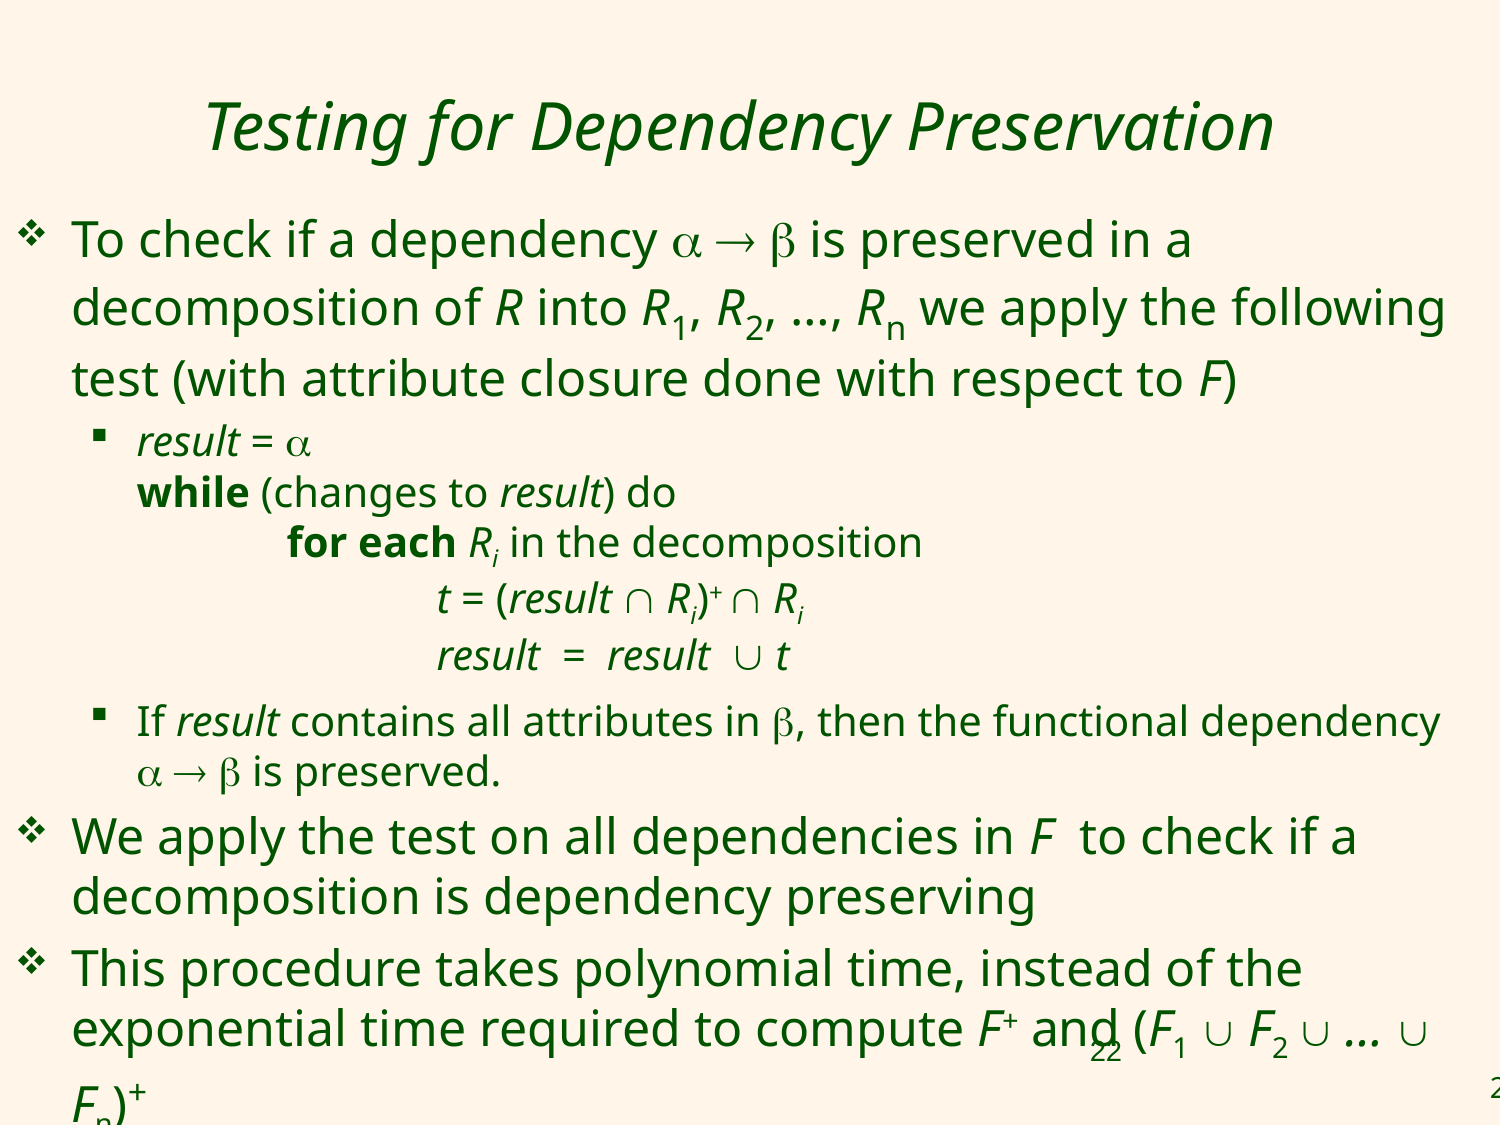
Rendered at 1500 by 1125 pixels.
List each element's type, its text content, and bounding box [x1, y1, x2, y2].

title Testing for Dependency Preservation [187, 50, 1350, 198]
list To check if a dependency    is preserved in a decomposition of R into R1, R2, …, Rn we apply the following test (with attribute closure done with respect to F) result =  while (changes to result) do for each Ri in the decomposition t = (result  Ri)+  Ri result = result  t If result contains all attributes in , then the functional dependency    is preserved. We apply the test on all dependencies in F to check if a decomposition is dependency preserving This procedure takes polynomial time, instead of the exponential time required to compute F+ and (F1  F2  …  Fn)+ [0, 200, 1500, 1125]
